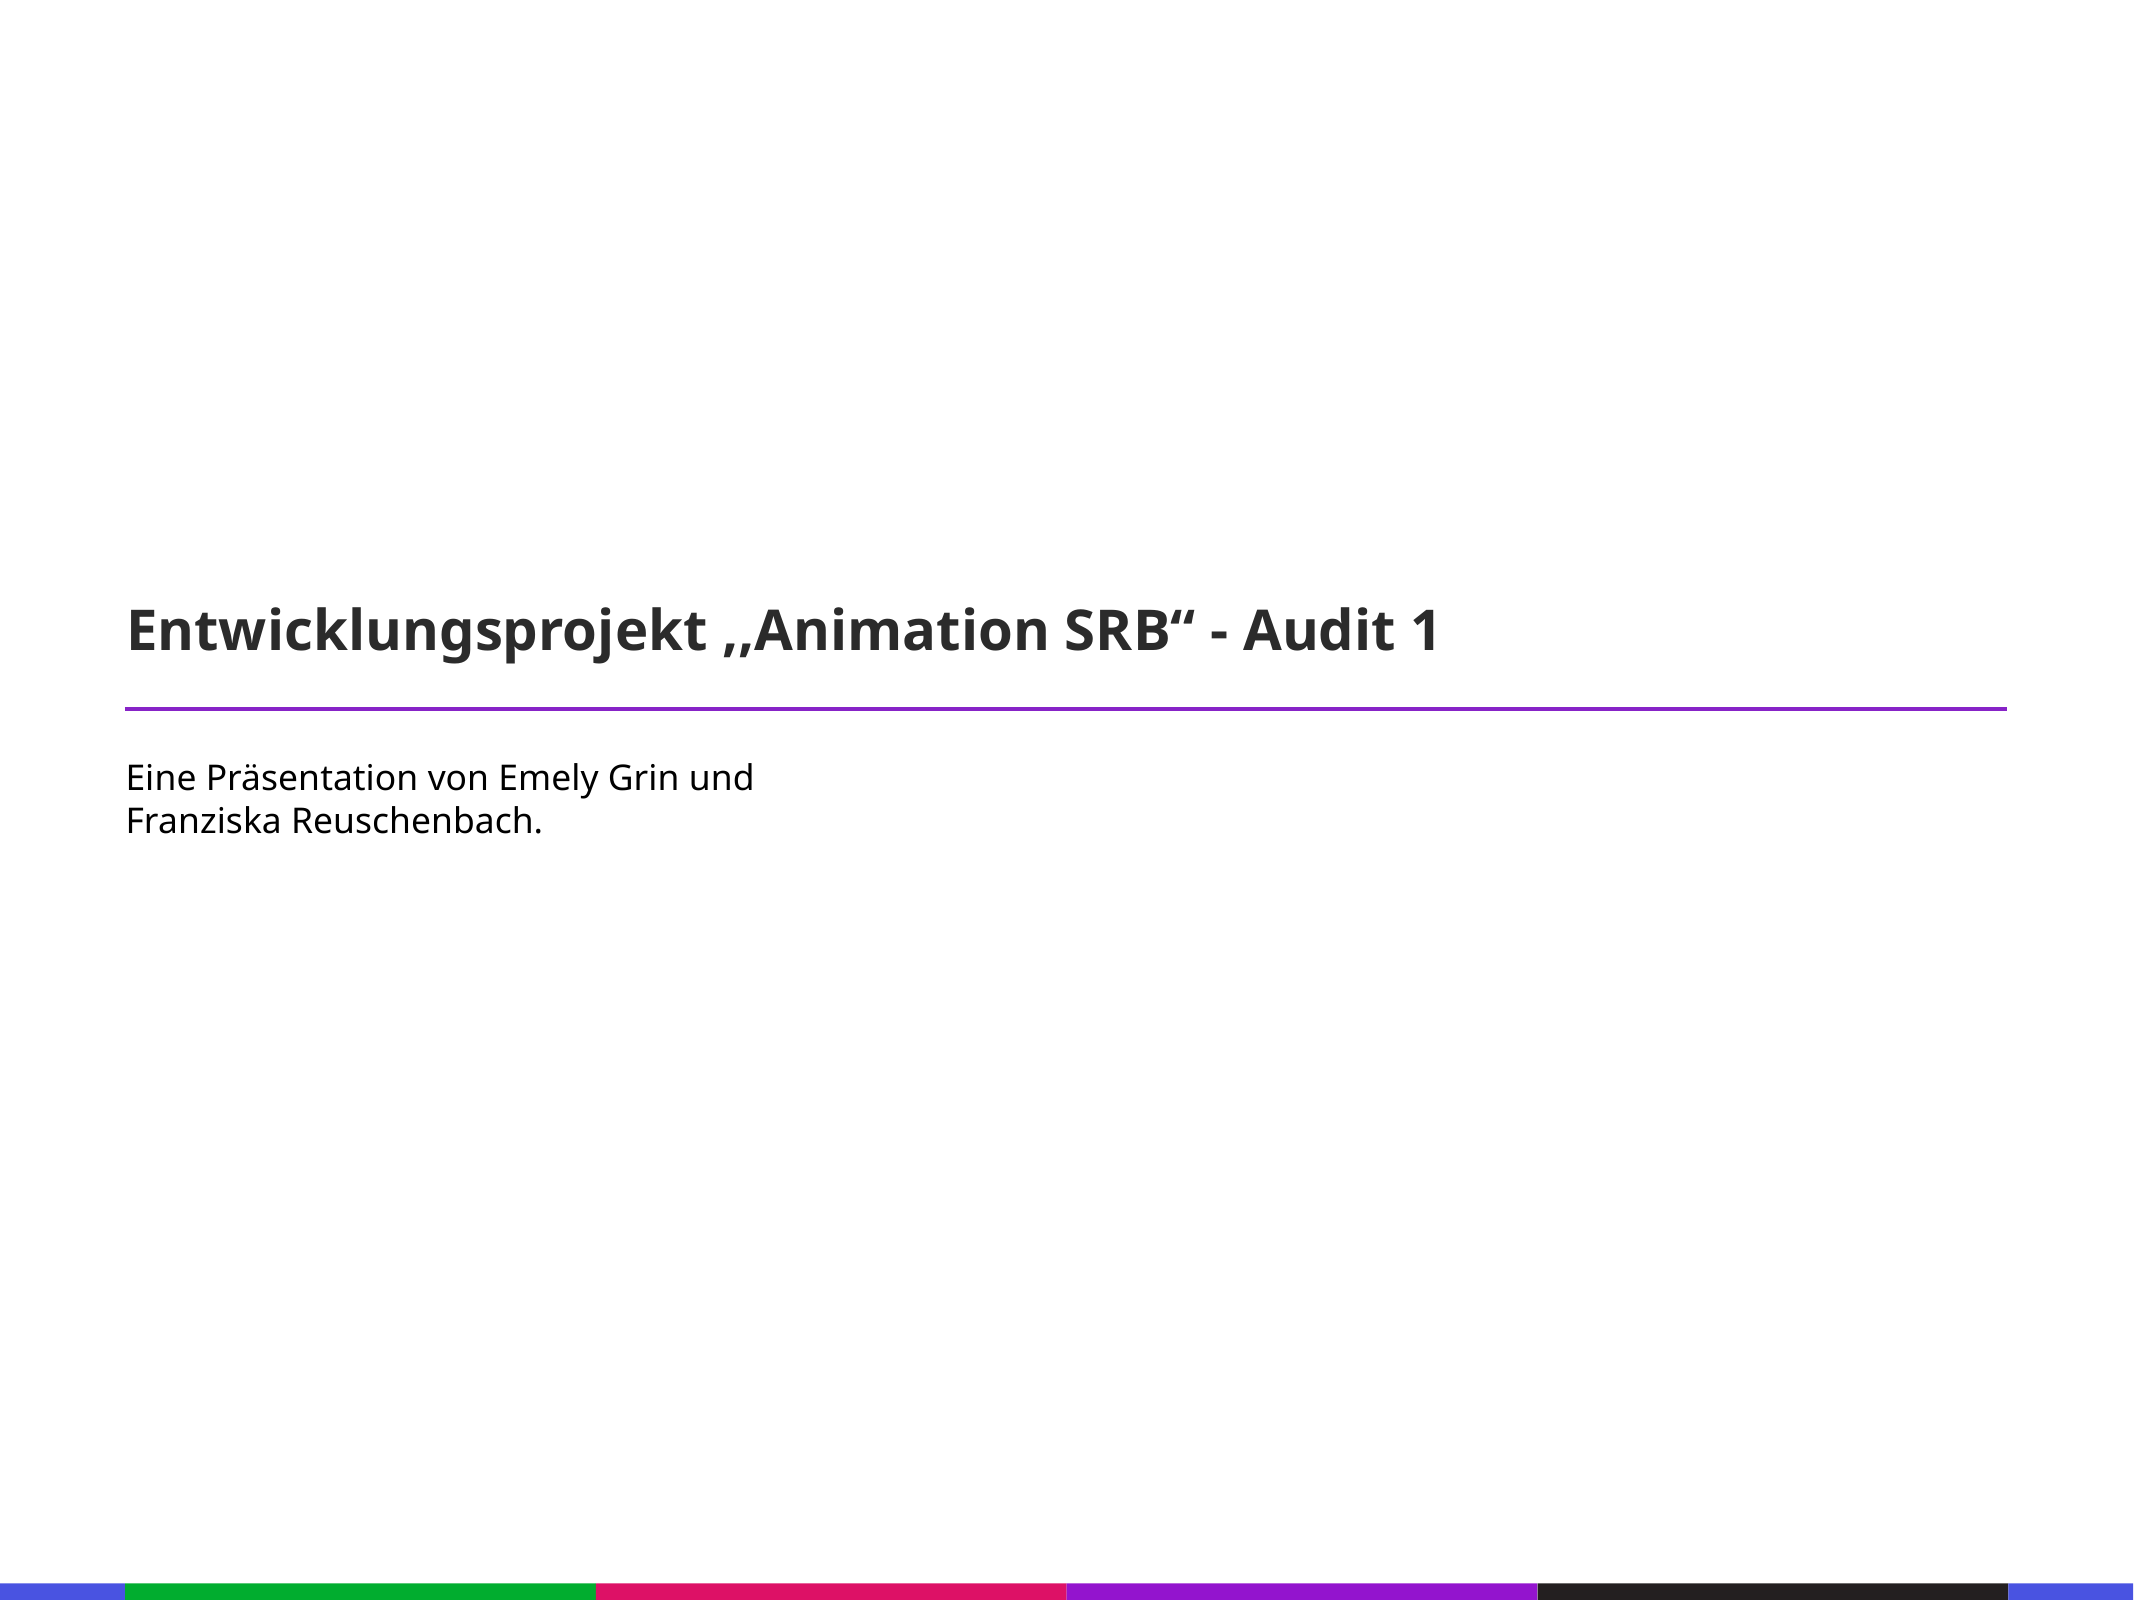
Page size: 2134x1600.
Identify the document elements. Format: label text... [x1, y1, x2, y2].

text_box Entwicklungsprojekt ,,Animation SRB“ - Audit 1 [126, 601, 1687, 663]
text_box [0, 1583, 2134, 1600]
text_box Eine Präsentation von Emely Grin und Franziska Reuschenbach. [125, 755, 1067, 841]
